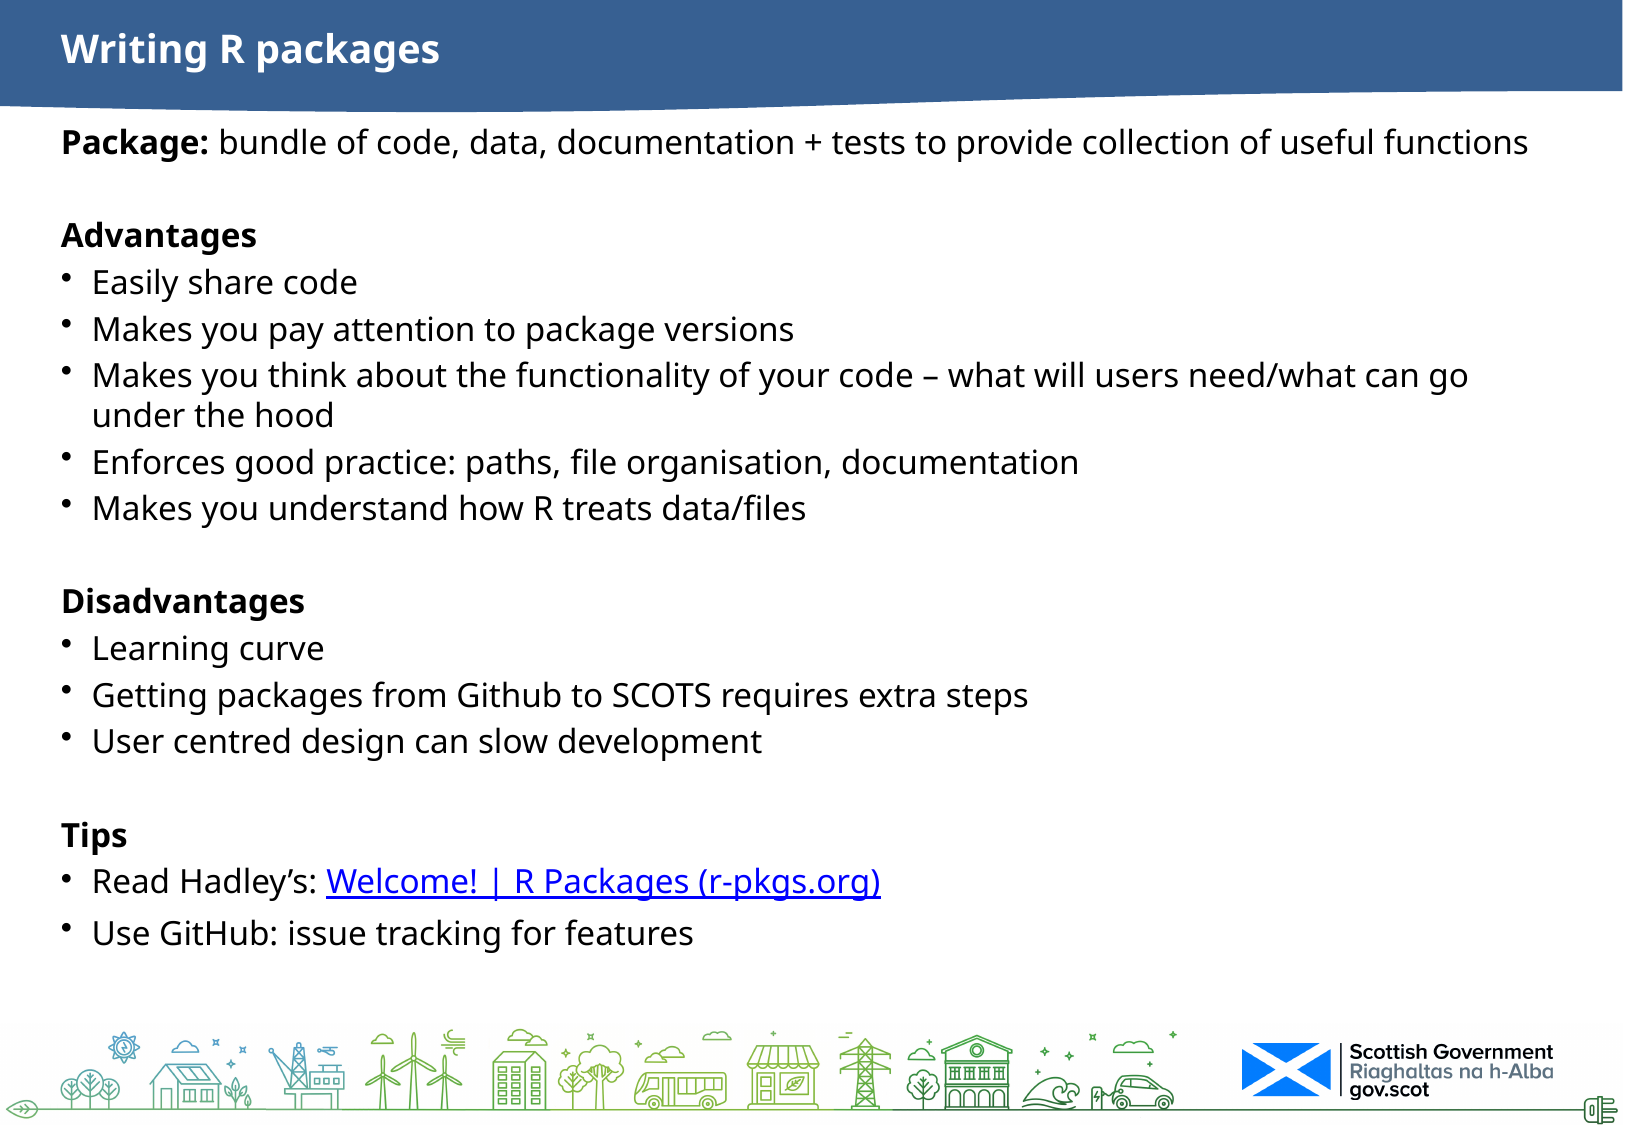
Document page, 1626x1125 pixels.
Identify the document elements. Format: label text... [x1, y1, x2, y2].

picture [0, 1023, 1623, 1125]
title Writing R packages [45, 7, 1581, 88]
list Package: bundle of code, data, documentation + tests to provide collection of useful functions Advantages Easily share code Makes you pay attention to package versions Makes you think about the functionality of your code – what will users need/what can go under the hood Enforces good practice: paths, file organisation, documentation Makes you understand how R treats data/files Disadvantages Learning curve Getting packages from Github to SCOTS requires extra steps User centred design can slow development Tips Read Hadley’s: Welcome! | R Packages (r-pkgs.org) Use GitHub: issue tracking for features [45, 113, 1581, 1012]
